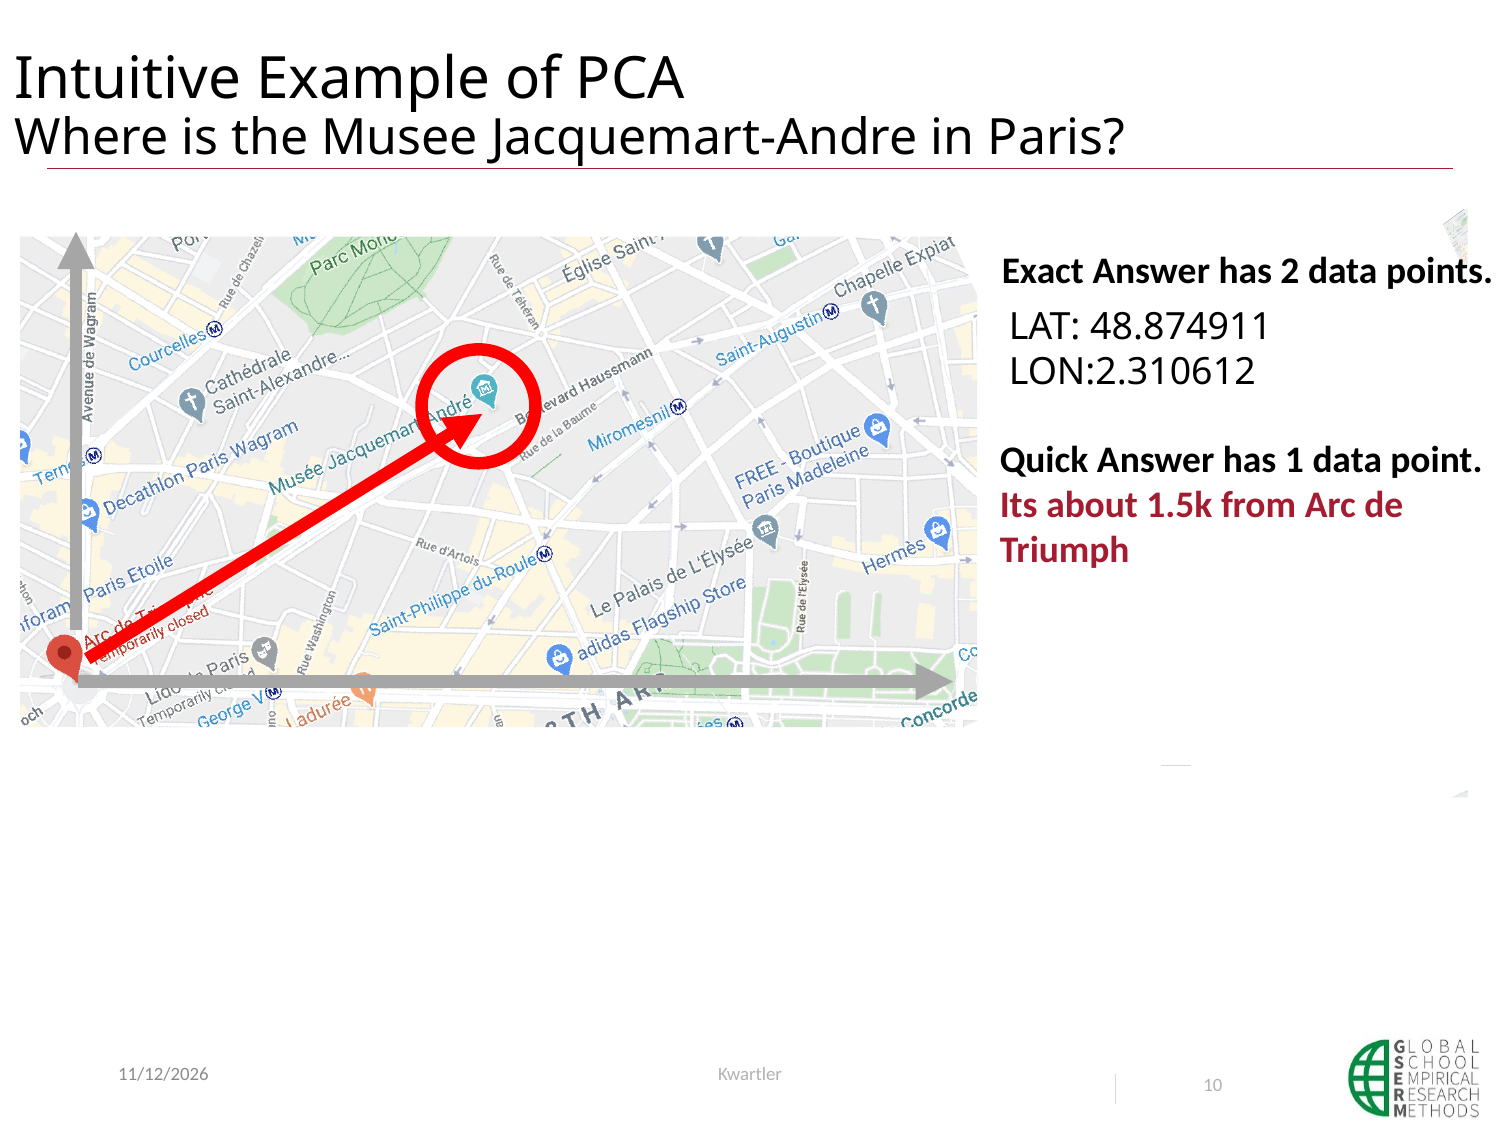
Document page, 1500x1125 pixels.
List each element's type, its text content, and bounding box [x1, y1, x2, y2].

text_box Quick Answer has 1 data point. Its about 1.5k from Arc de Triumph [1012, 427, 1500, 578]
title Intuitive Example of PCA Where is the Musee Jacquemart-Andre in Paris? [0, 40, 1500, 130]
text_box Exact Answer has 2 data points. [1012, 239, 1500, 299]
slide_number 10 [1188, 1042, 1330, 1103]
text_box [87, 413, 483, 659]
footer Kwartler [496, 1042, 1004, 1103]
picture [1451, 790, 1470, 801]
text_box LAT: 48.874911 LON:2.310612 [1012, 299, 1290, 400]
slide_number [103, 1042, 441, 1103]
picture [1440, 199, 1480, 277]
picture [0, 67, 1012, 901]
picture [1342, 1031, 1500, 1120]
